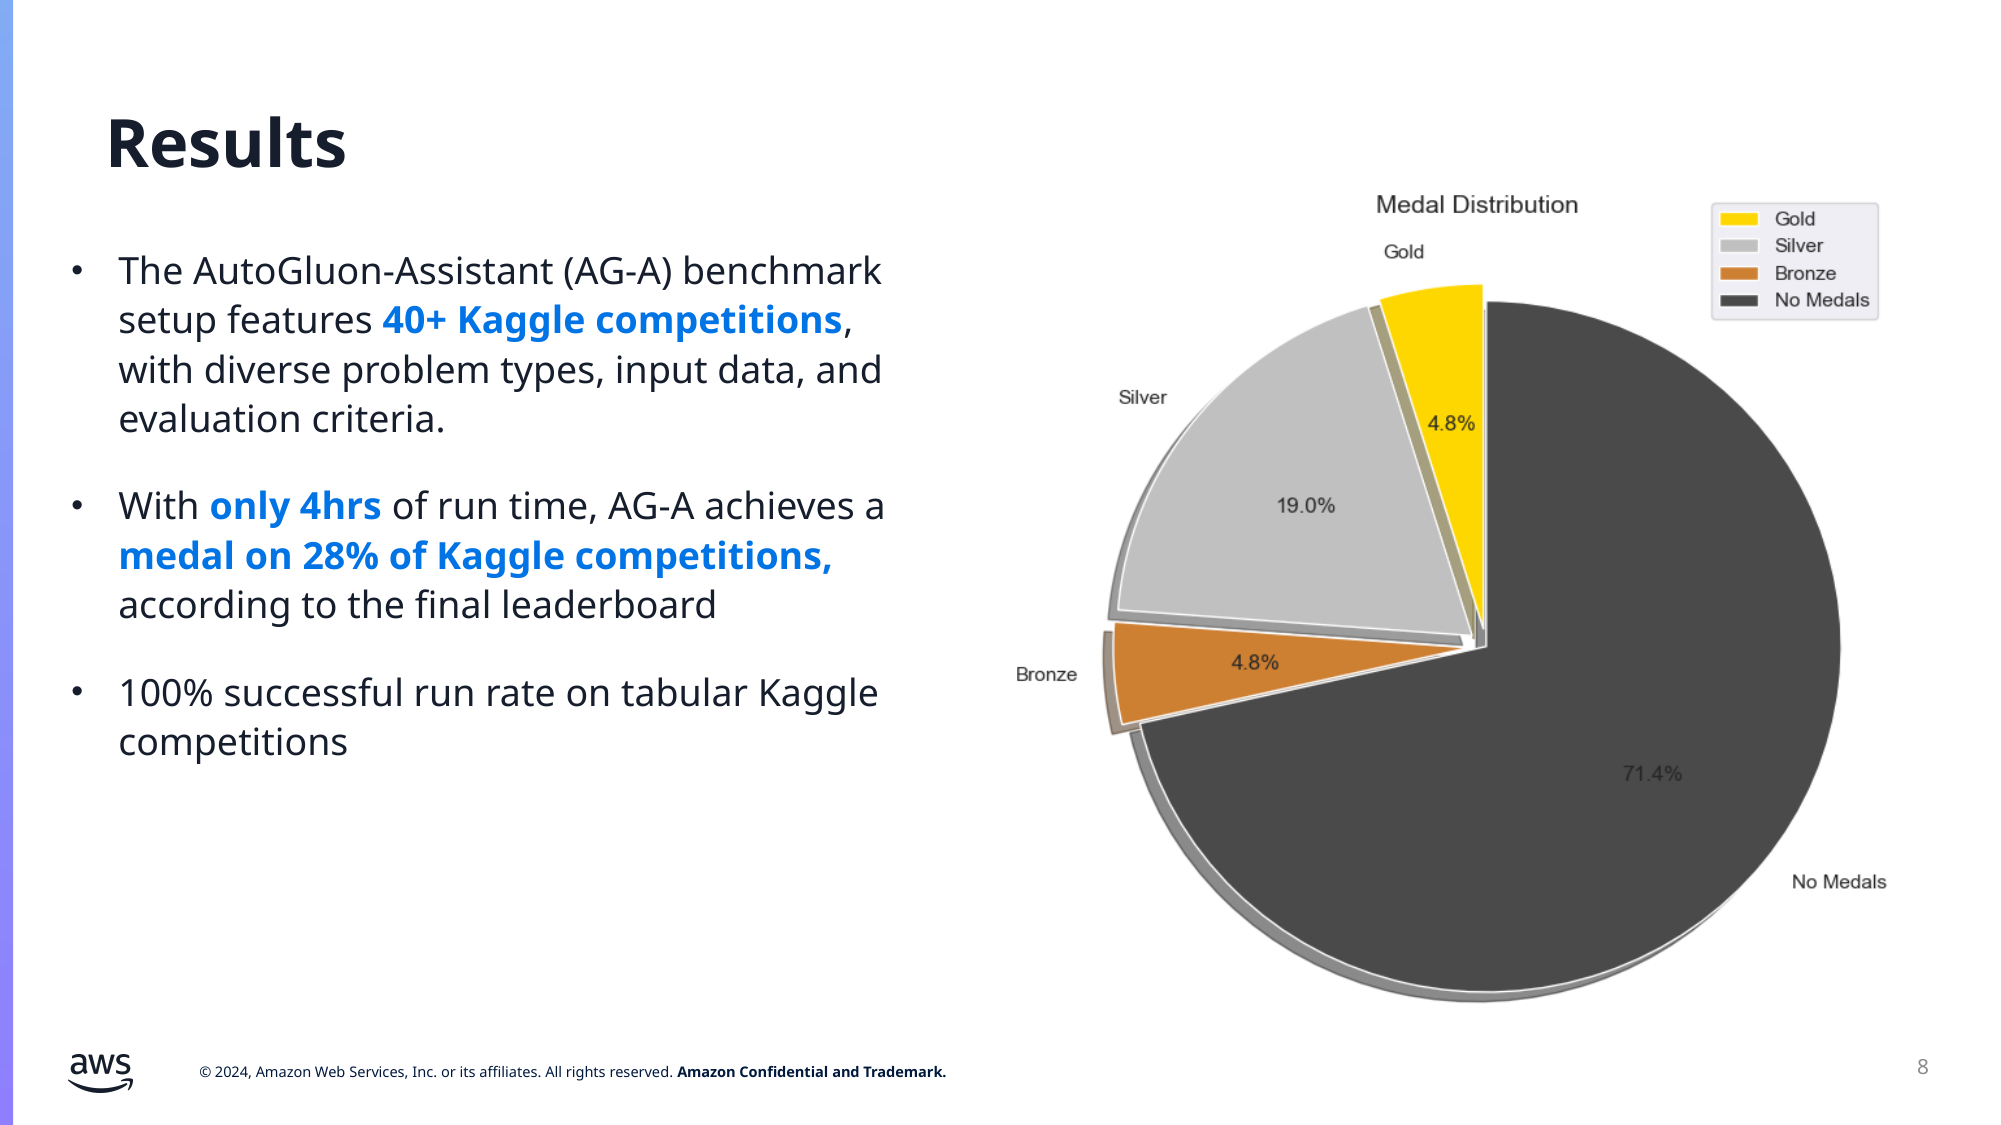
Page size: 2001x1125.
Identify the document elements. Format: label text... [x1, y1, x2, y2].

slide_number 8 [1493, 1044, 1944, 1093]
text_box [999, 164, 1929, 1016]
picture [68, 1054, 133, 1093]
title Results [105, 85, 1981, 190]
list The AutoGluon-Assistant (AG-A) benchmark setup features 40+ Kaggle competitions, with diverse problem types, input data, and evaluation criteria. With only 4hrs of run time, AG-A achieves a medal on 28% of Kaggle competitions, according to the final leaderboard 100% successful run rate on tabular Kaggle competitions [71, 235, 932, 913]
